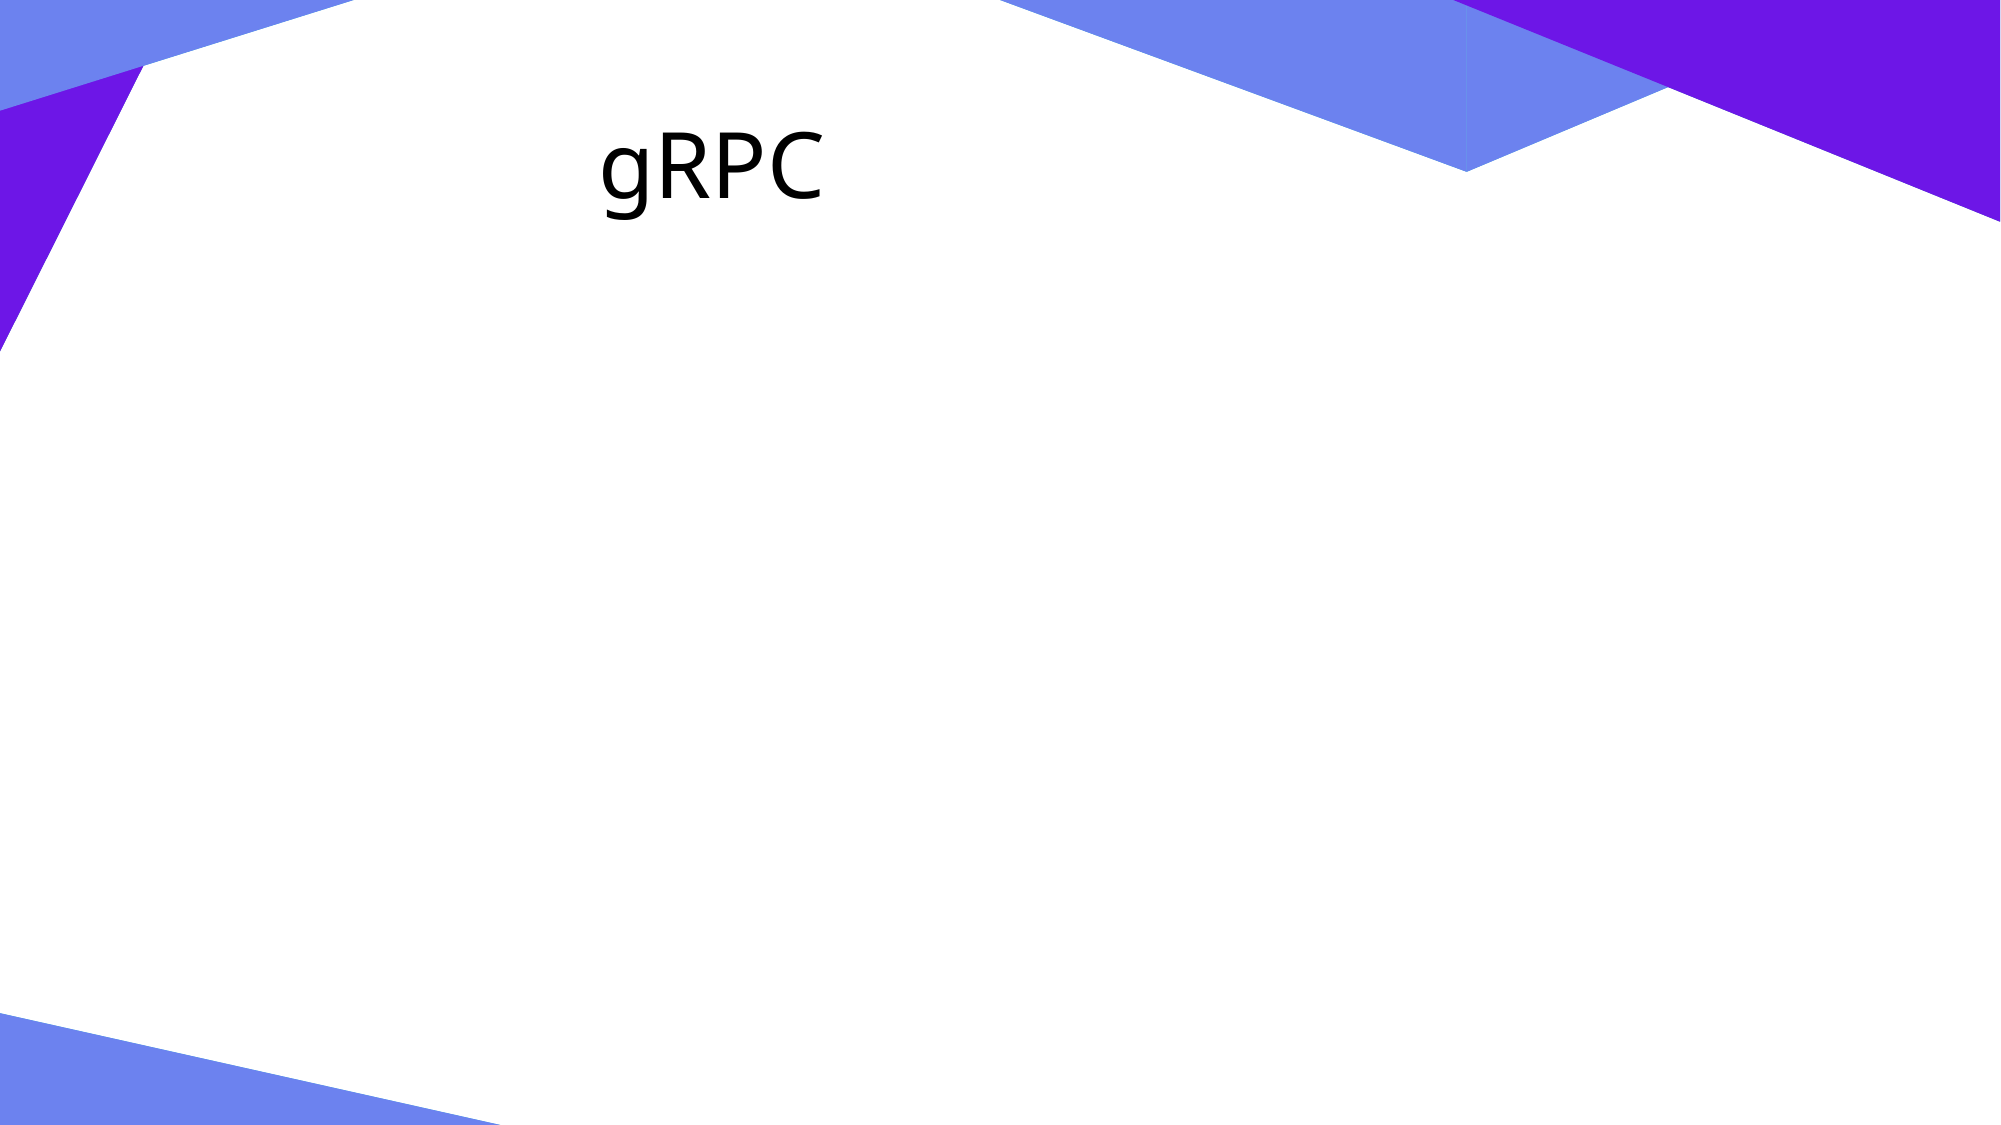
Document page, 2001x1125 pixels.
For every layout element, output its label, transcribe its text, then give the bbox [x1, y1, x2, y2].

title gRPC [137, 59, 1287, 278]
